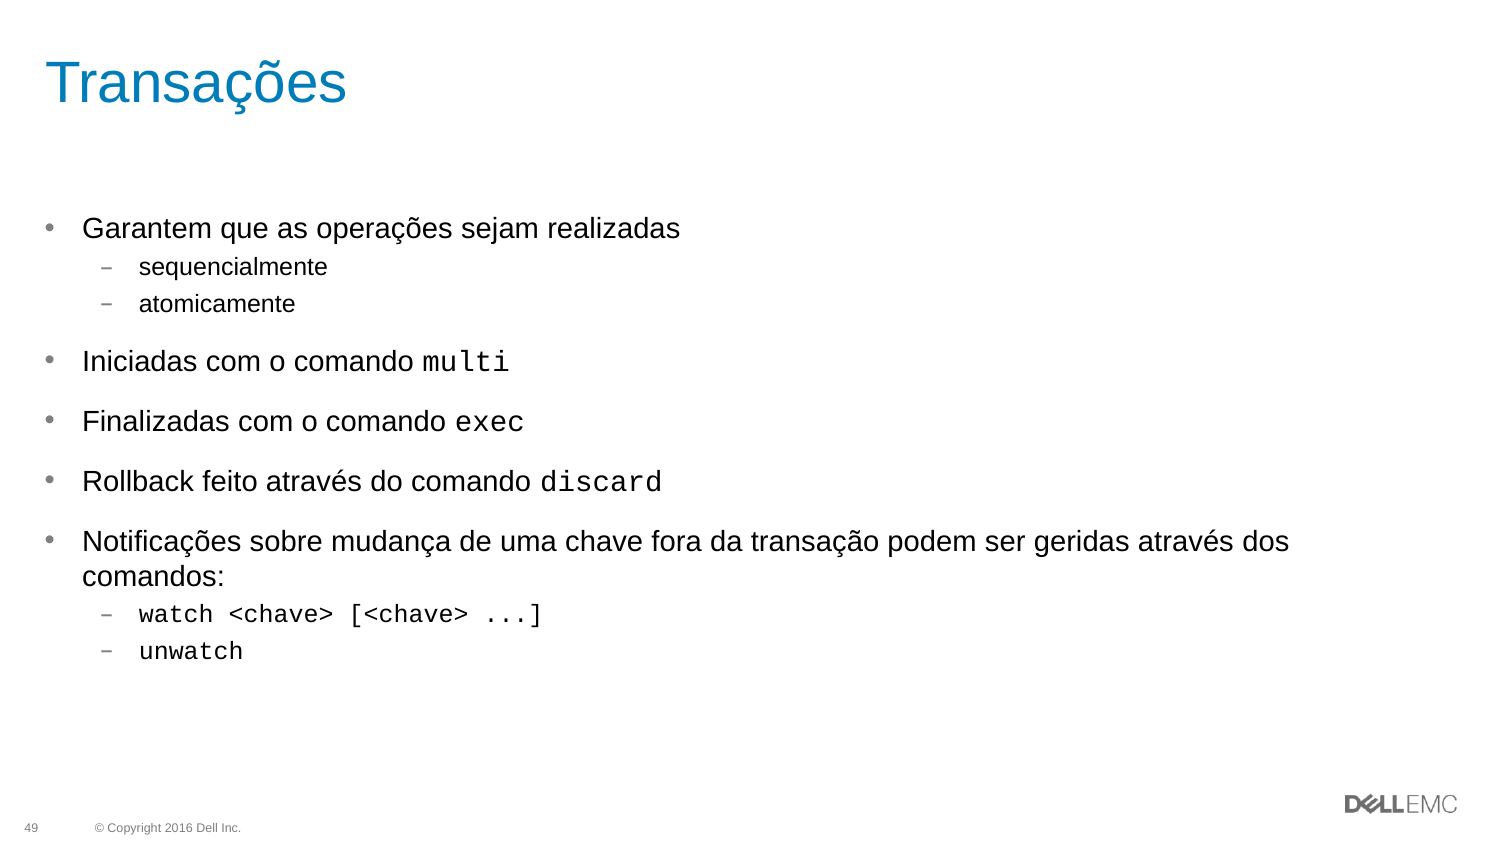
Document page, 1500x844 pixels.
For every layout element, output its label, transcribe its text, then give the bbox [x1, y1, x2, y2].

list Garantem que as operações sejam realizadas sequencialmente atomicamente Iniciadas com o comando multi Finalizadas com o comando exec Rollback feito através do comando discard Notificações sobre mudança de uma chave fora da transação podem ser geridas através dos comandos: watch <chave> [<chave> ...] unwatch [44, 209, 1350, 734]
picture [1345, 793, 1457, 814]
title Transações [45, 44, 1350, 150]
